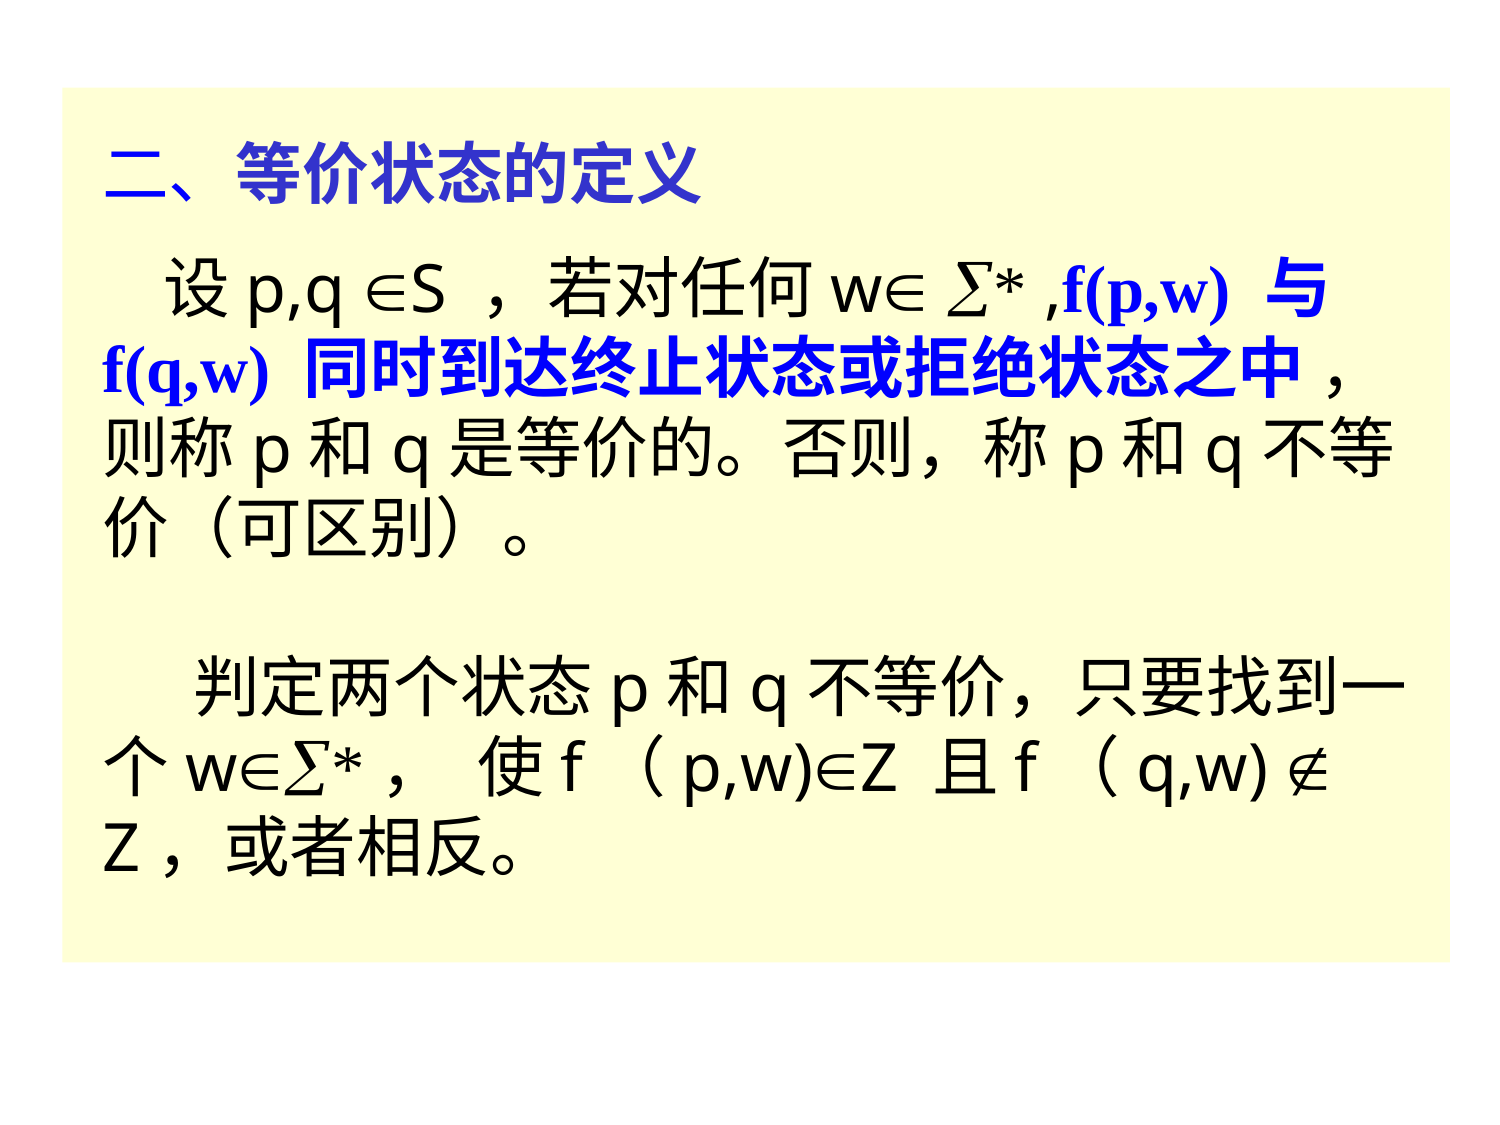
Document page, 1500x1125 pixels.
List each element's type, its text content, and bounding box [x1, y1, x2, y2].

text_box 二、等价状态的定义 设p,q S ，若对任何w * ,f(p,w) 与 f(q,w) 同时到达终止状态或拒绝状态之中 ，则称p和q是等价的。否则，称p和q不等价（可区别）。 [87, 124, 1438, 573]
text_box 判定两个状态p和q不等价，只要找到一个w*， 使f（p,w)Z 且f（q,w)  Z，或者相反。 [87, 637, 1438, 893]
text_box [62, 87, 1450, 963]
